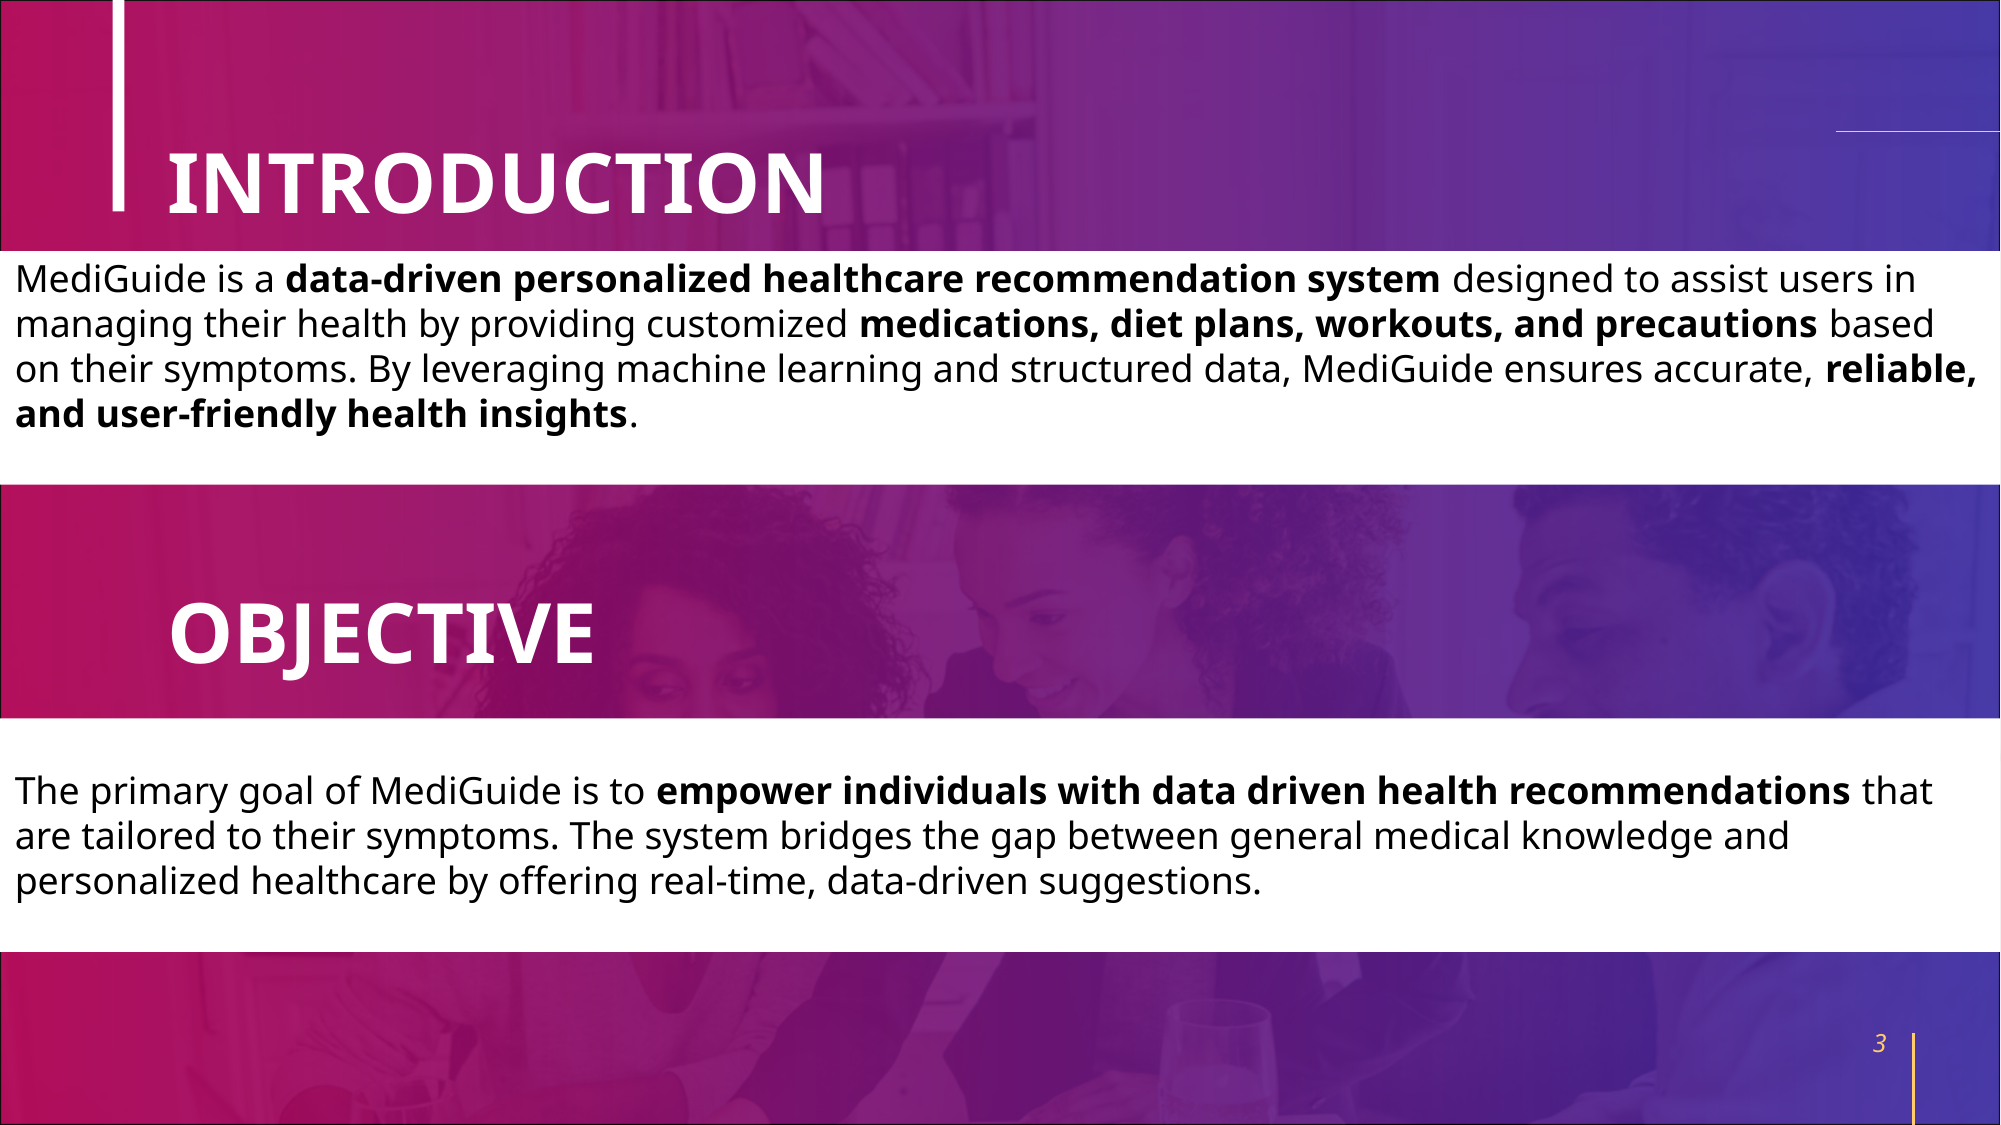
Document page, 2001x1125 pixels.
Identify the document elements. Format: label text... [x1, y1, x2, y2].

text_box OBJECTIVE [152, 527, 1878, 717]
text_box MediGuide is a data-driven personalized healthcare recommendation system designed to assist users in managing their health by providing customized medications, diet plans, workouts, and precautions based on their symptoms. By leveraging machine learning and structured data, MediGuide ensures accurate, reliable, and user-friendly health insights. [0, 250, 2000, 486]
slide_number 3 [1451, 1015, 1902, 1075]
title INTRODUCTION [152, 77, 1878, 250]
text_box The primary goal of MediGuide is to empower individuals with data driven health recommendations that are tailored to their symptoms. The system bridges the gap between general medical knowledge and personalized healthcare by offering real-time, data-driven suggestions. [0, 717, 2000, 953]
